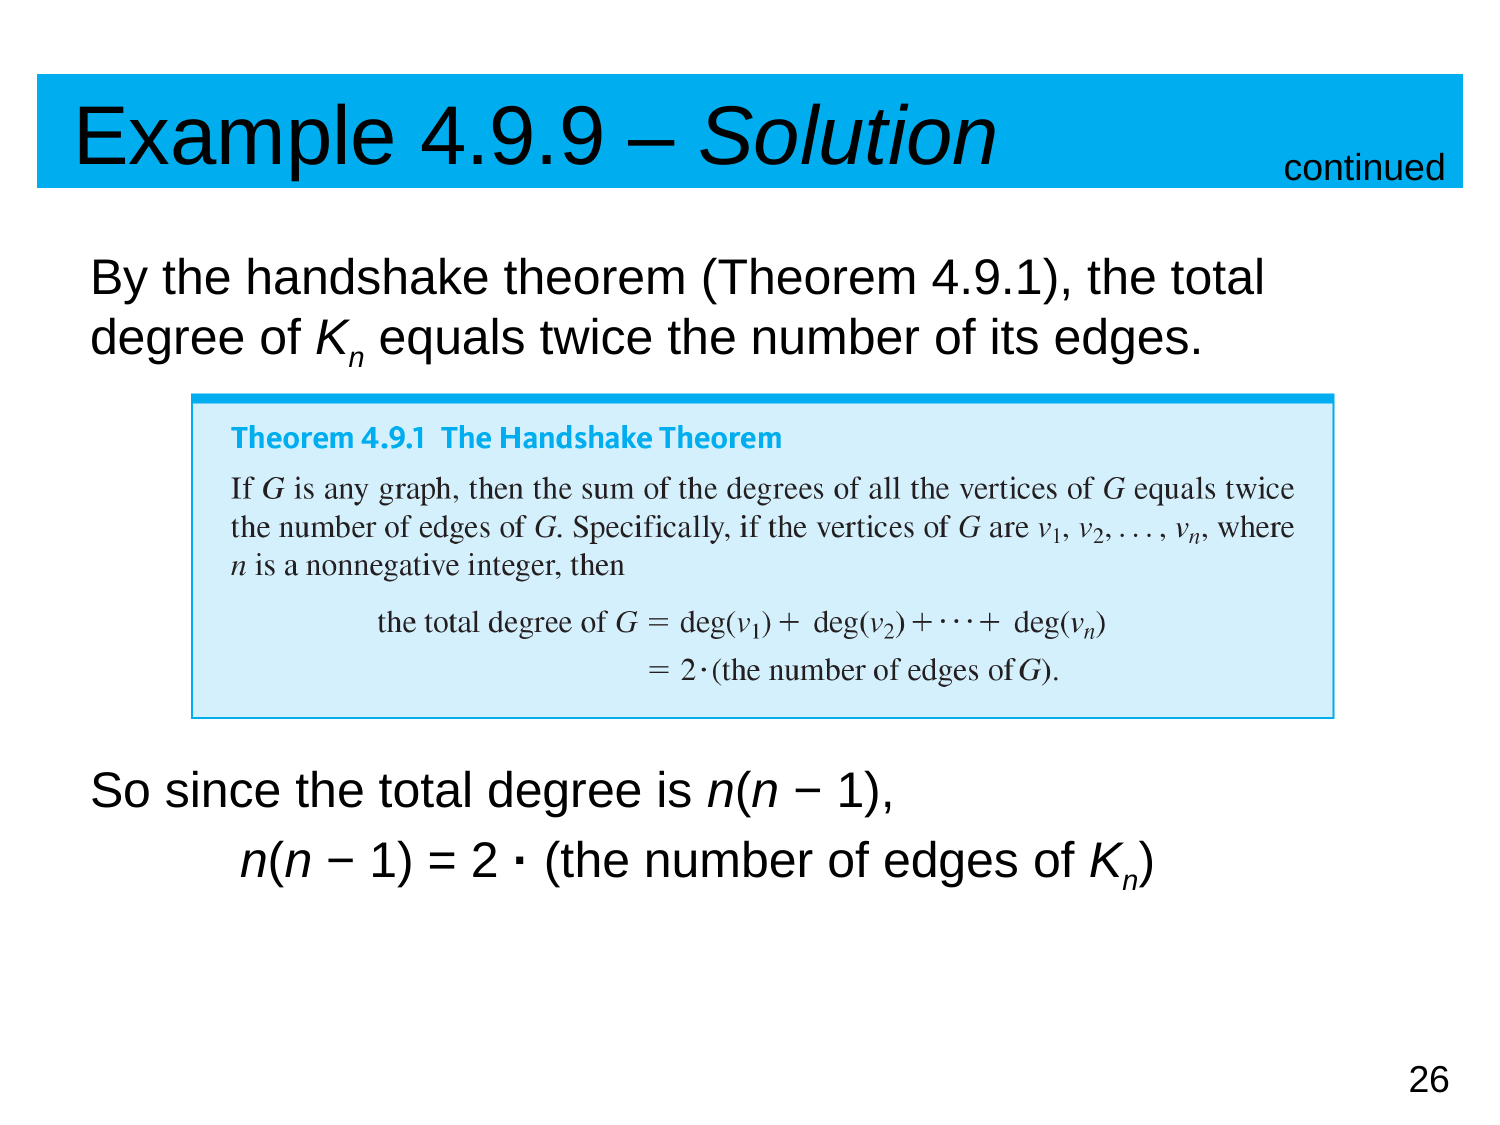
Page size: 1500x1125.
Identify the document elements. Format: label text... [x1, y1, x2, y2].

title Example 4.9.9 – Solution [58, 37, 1408, 225]
list continued [1268, 135, 1463, 206]
picture [187, 387, 1340, 726]
list By the handshake theorem (Theorem 4.9.1), the total degree of Kn equals twice the number of its edges. [75, 237, 1425, 388]
list So since the total degree is n(n − 1), n(n − 1) = 2 · (the number of edges of Kn) [75, 750, 1425, 938]
